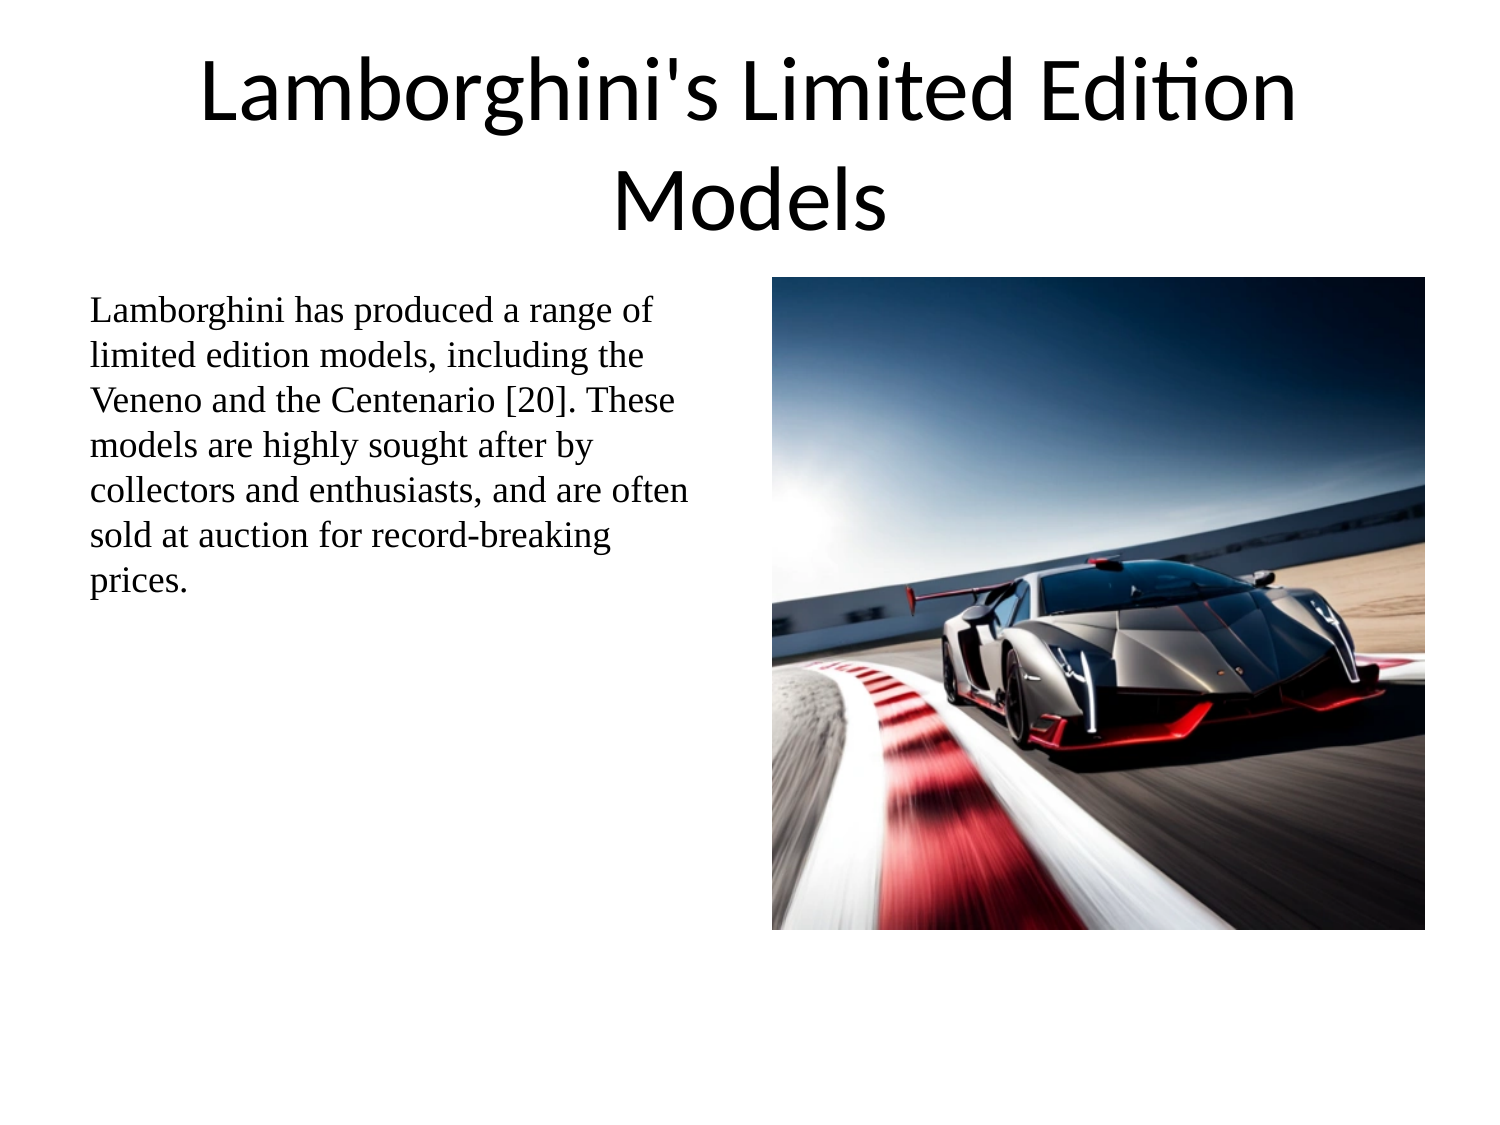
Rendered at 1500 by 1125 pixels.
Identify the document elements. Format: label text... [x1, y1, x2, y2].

picture [772, 277, 1426, 931]
text_box Lamborghini has produced a range of limited edition models, including the Veneno and the Centenario [20]. These models are highly sought after by collectors and enthusiasts, and are often sold at auction for record-breaking prices. [75, 277, 728, 608]
title Lamborghini's Limited Edition Models [75, 45, 1425, 233]
